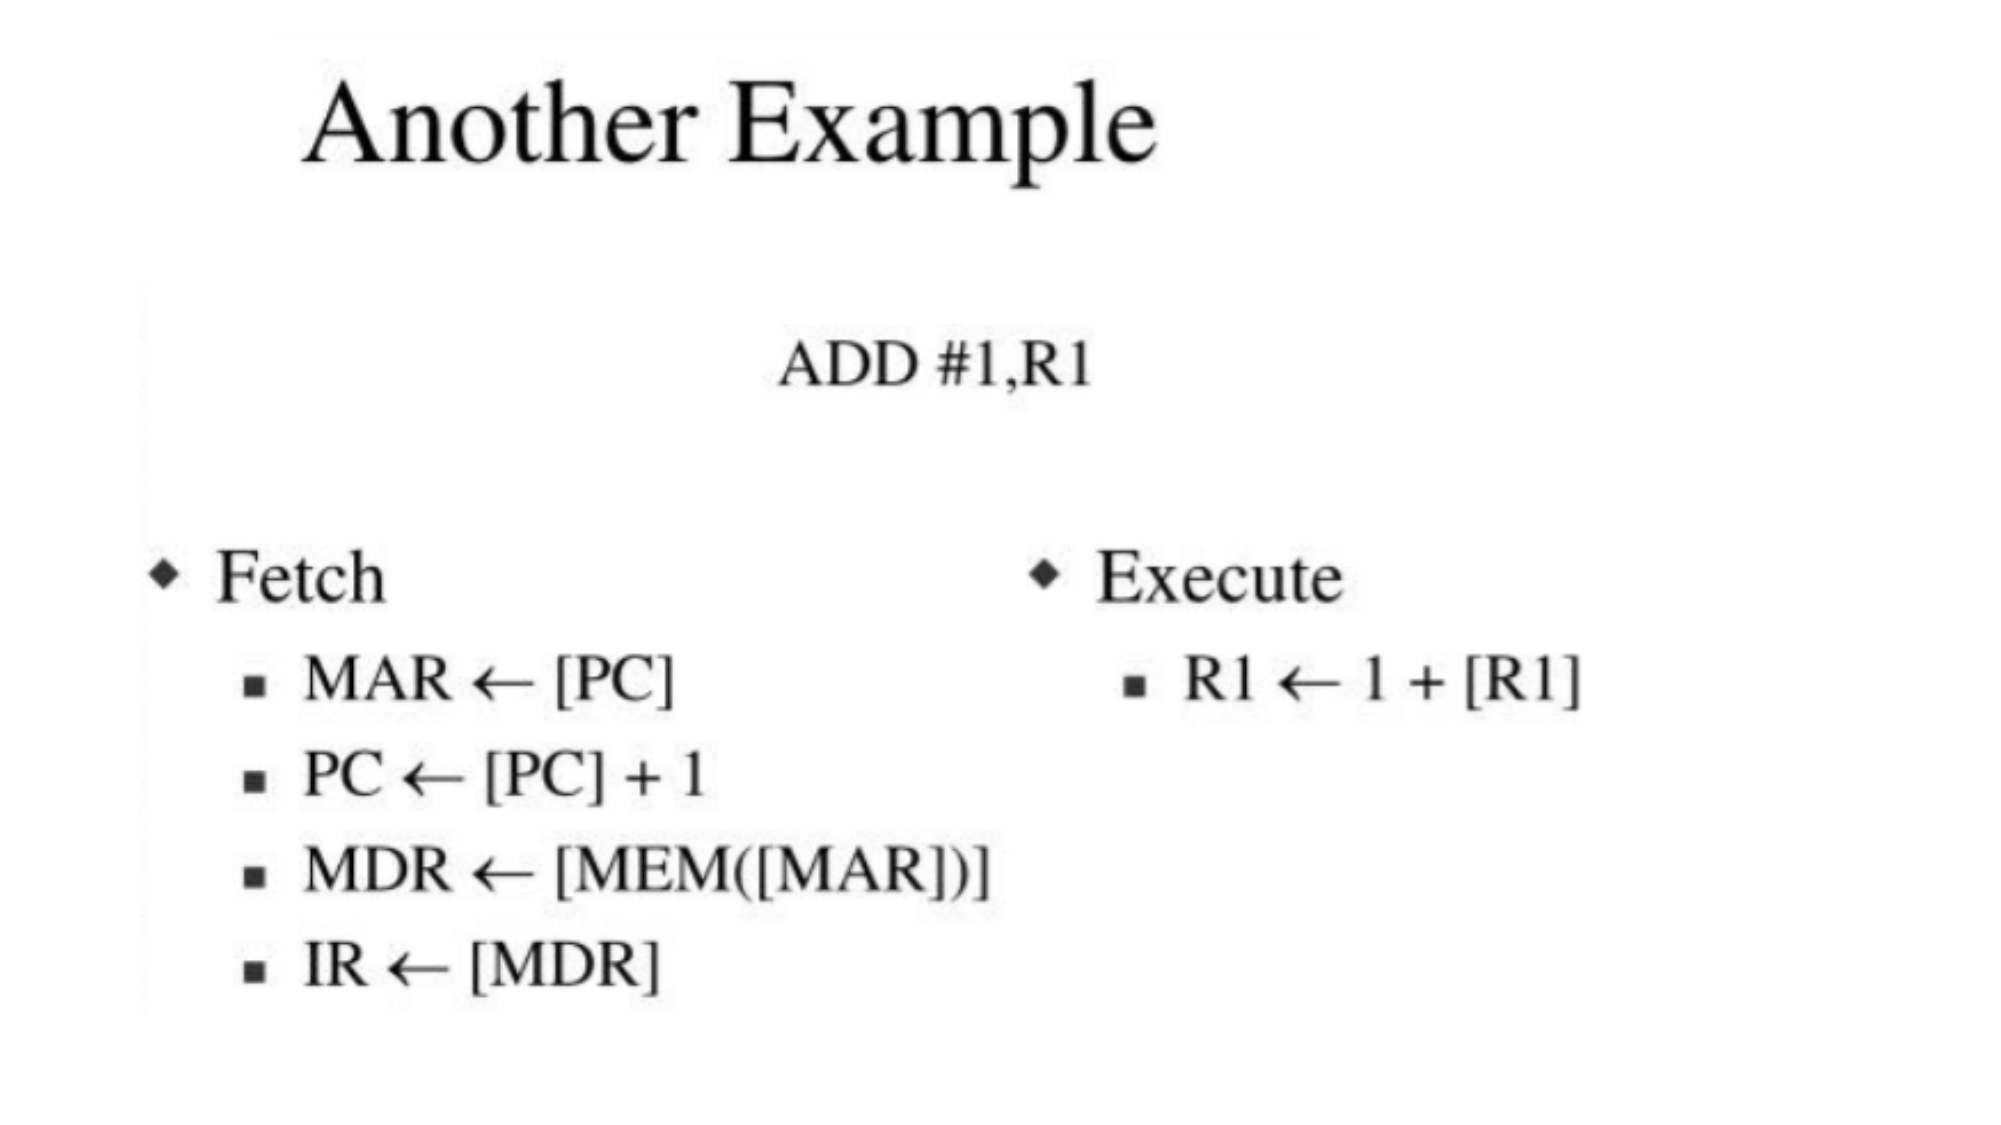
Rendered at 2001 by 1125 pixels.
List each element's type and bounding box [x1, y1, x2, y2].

picture [137, 36, 1641, 1014]
